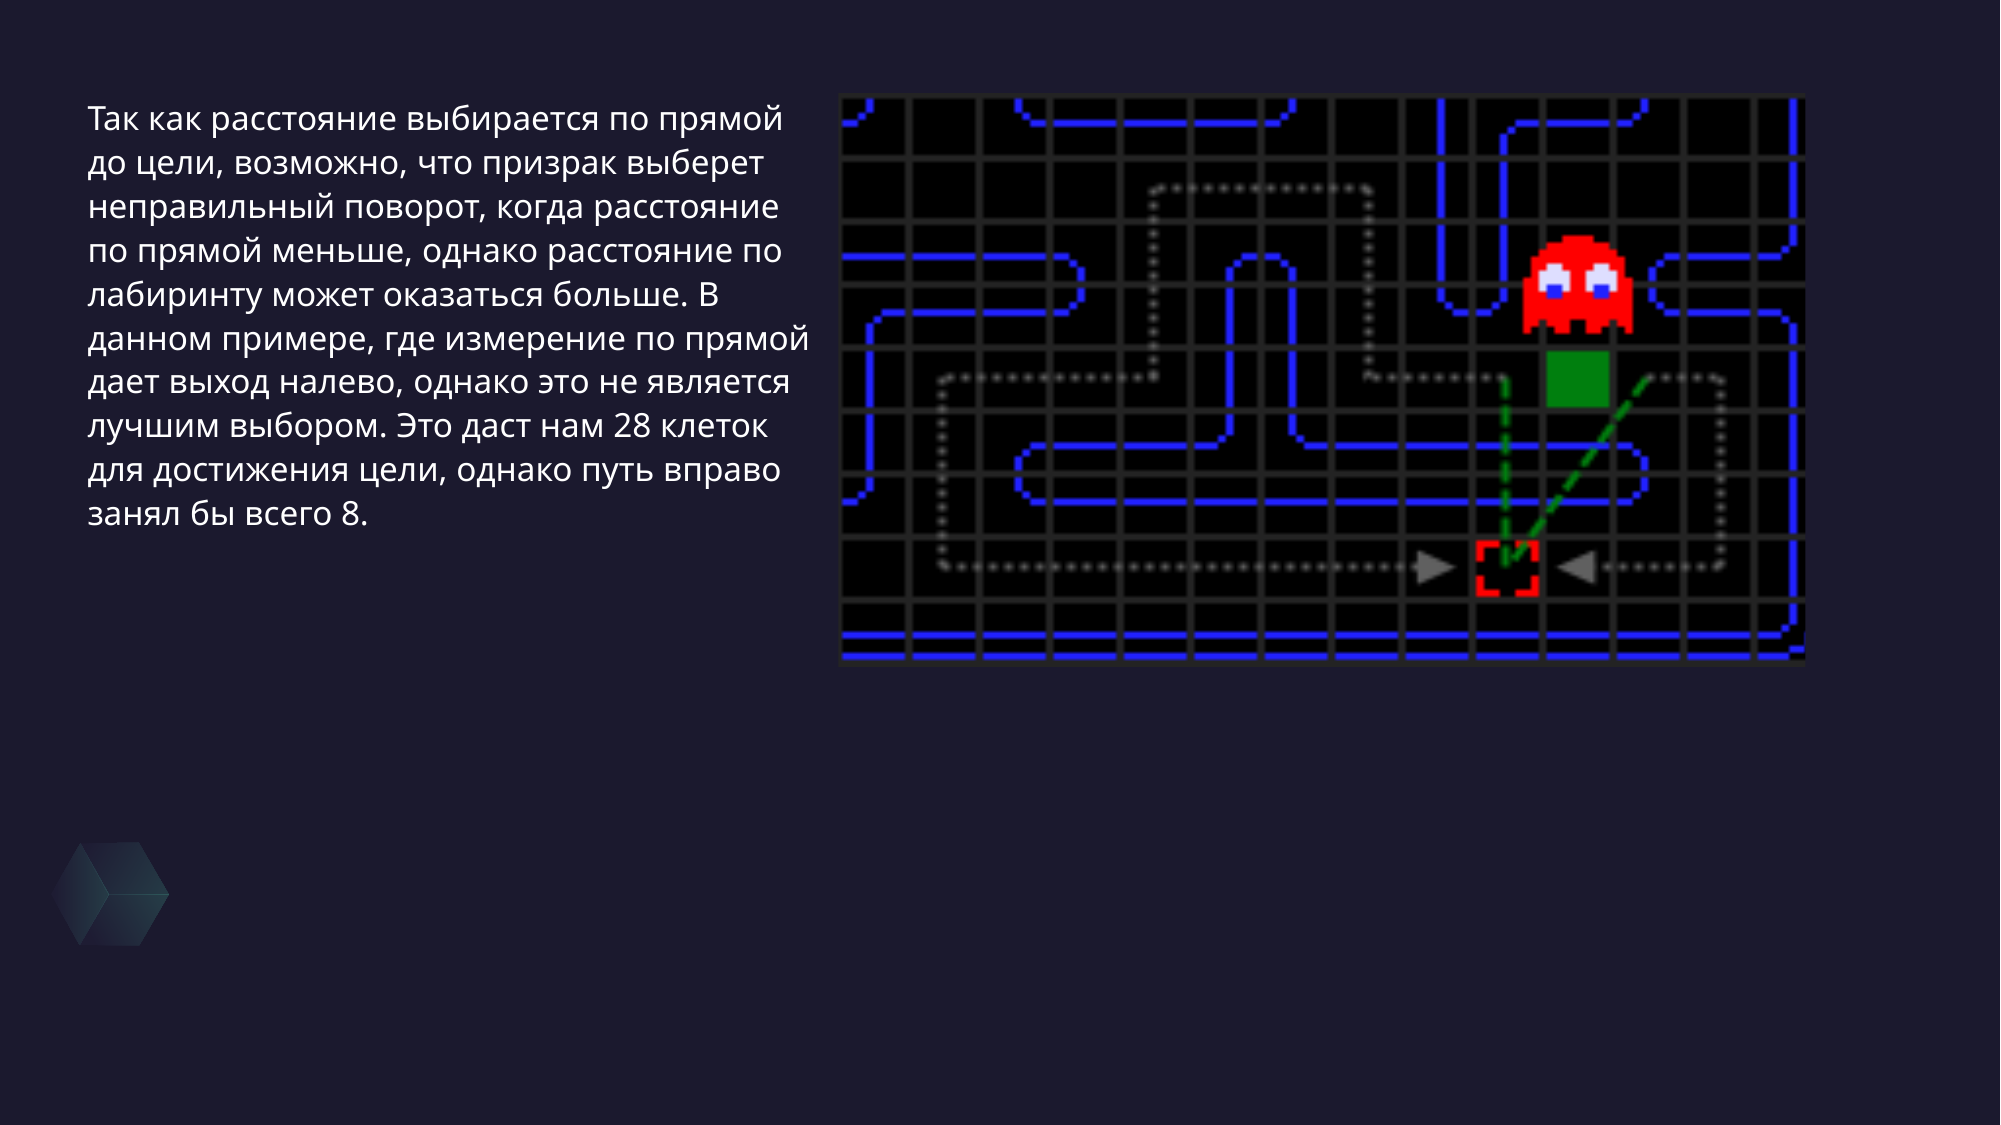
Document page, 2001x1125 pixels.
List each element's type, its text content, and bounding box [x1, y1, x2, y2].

list Так как расстояние выбирается по прямой до цели, возможно, что призрак выберет неправильный поворот, когда расстояние по прямой меньше, однако расстояние по лабиринту может оказаться больше. В данном примере, где измерение по прямой дает выход налево, однако это не является лучшим выбором. Это даст нам 28 клеток для достижения цели, однако путь вправо занял бы всего 8. [87, 93, 826, 837]
picture [838, 93, 1806, 667]
